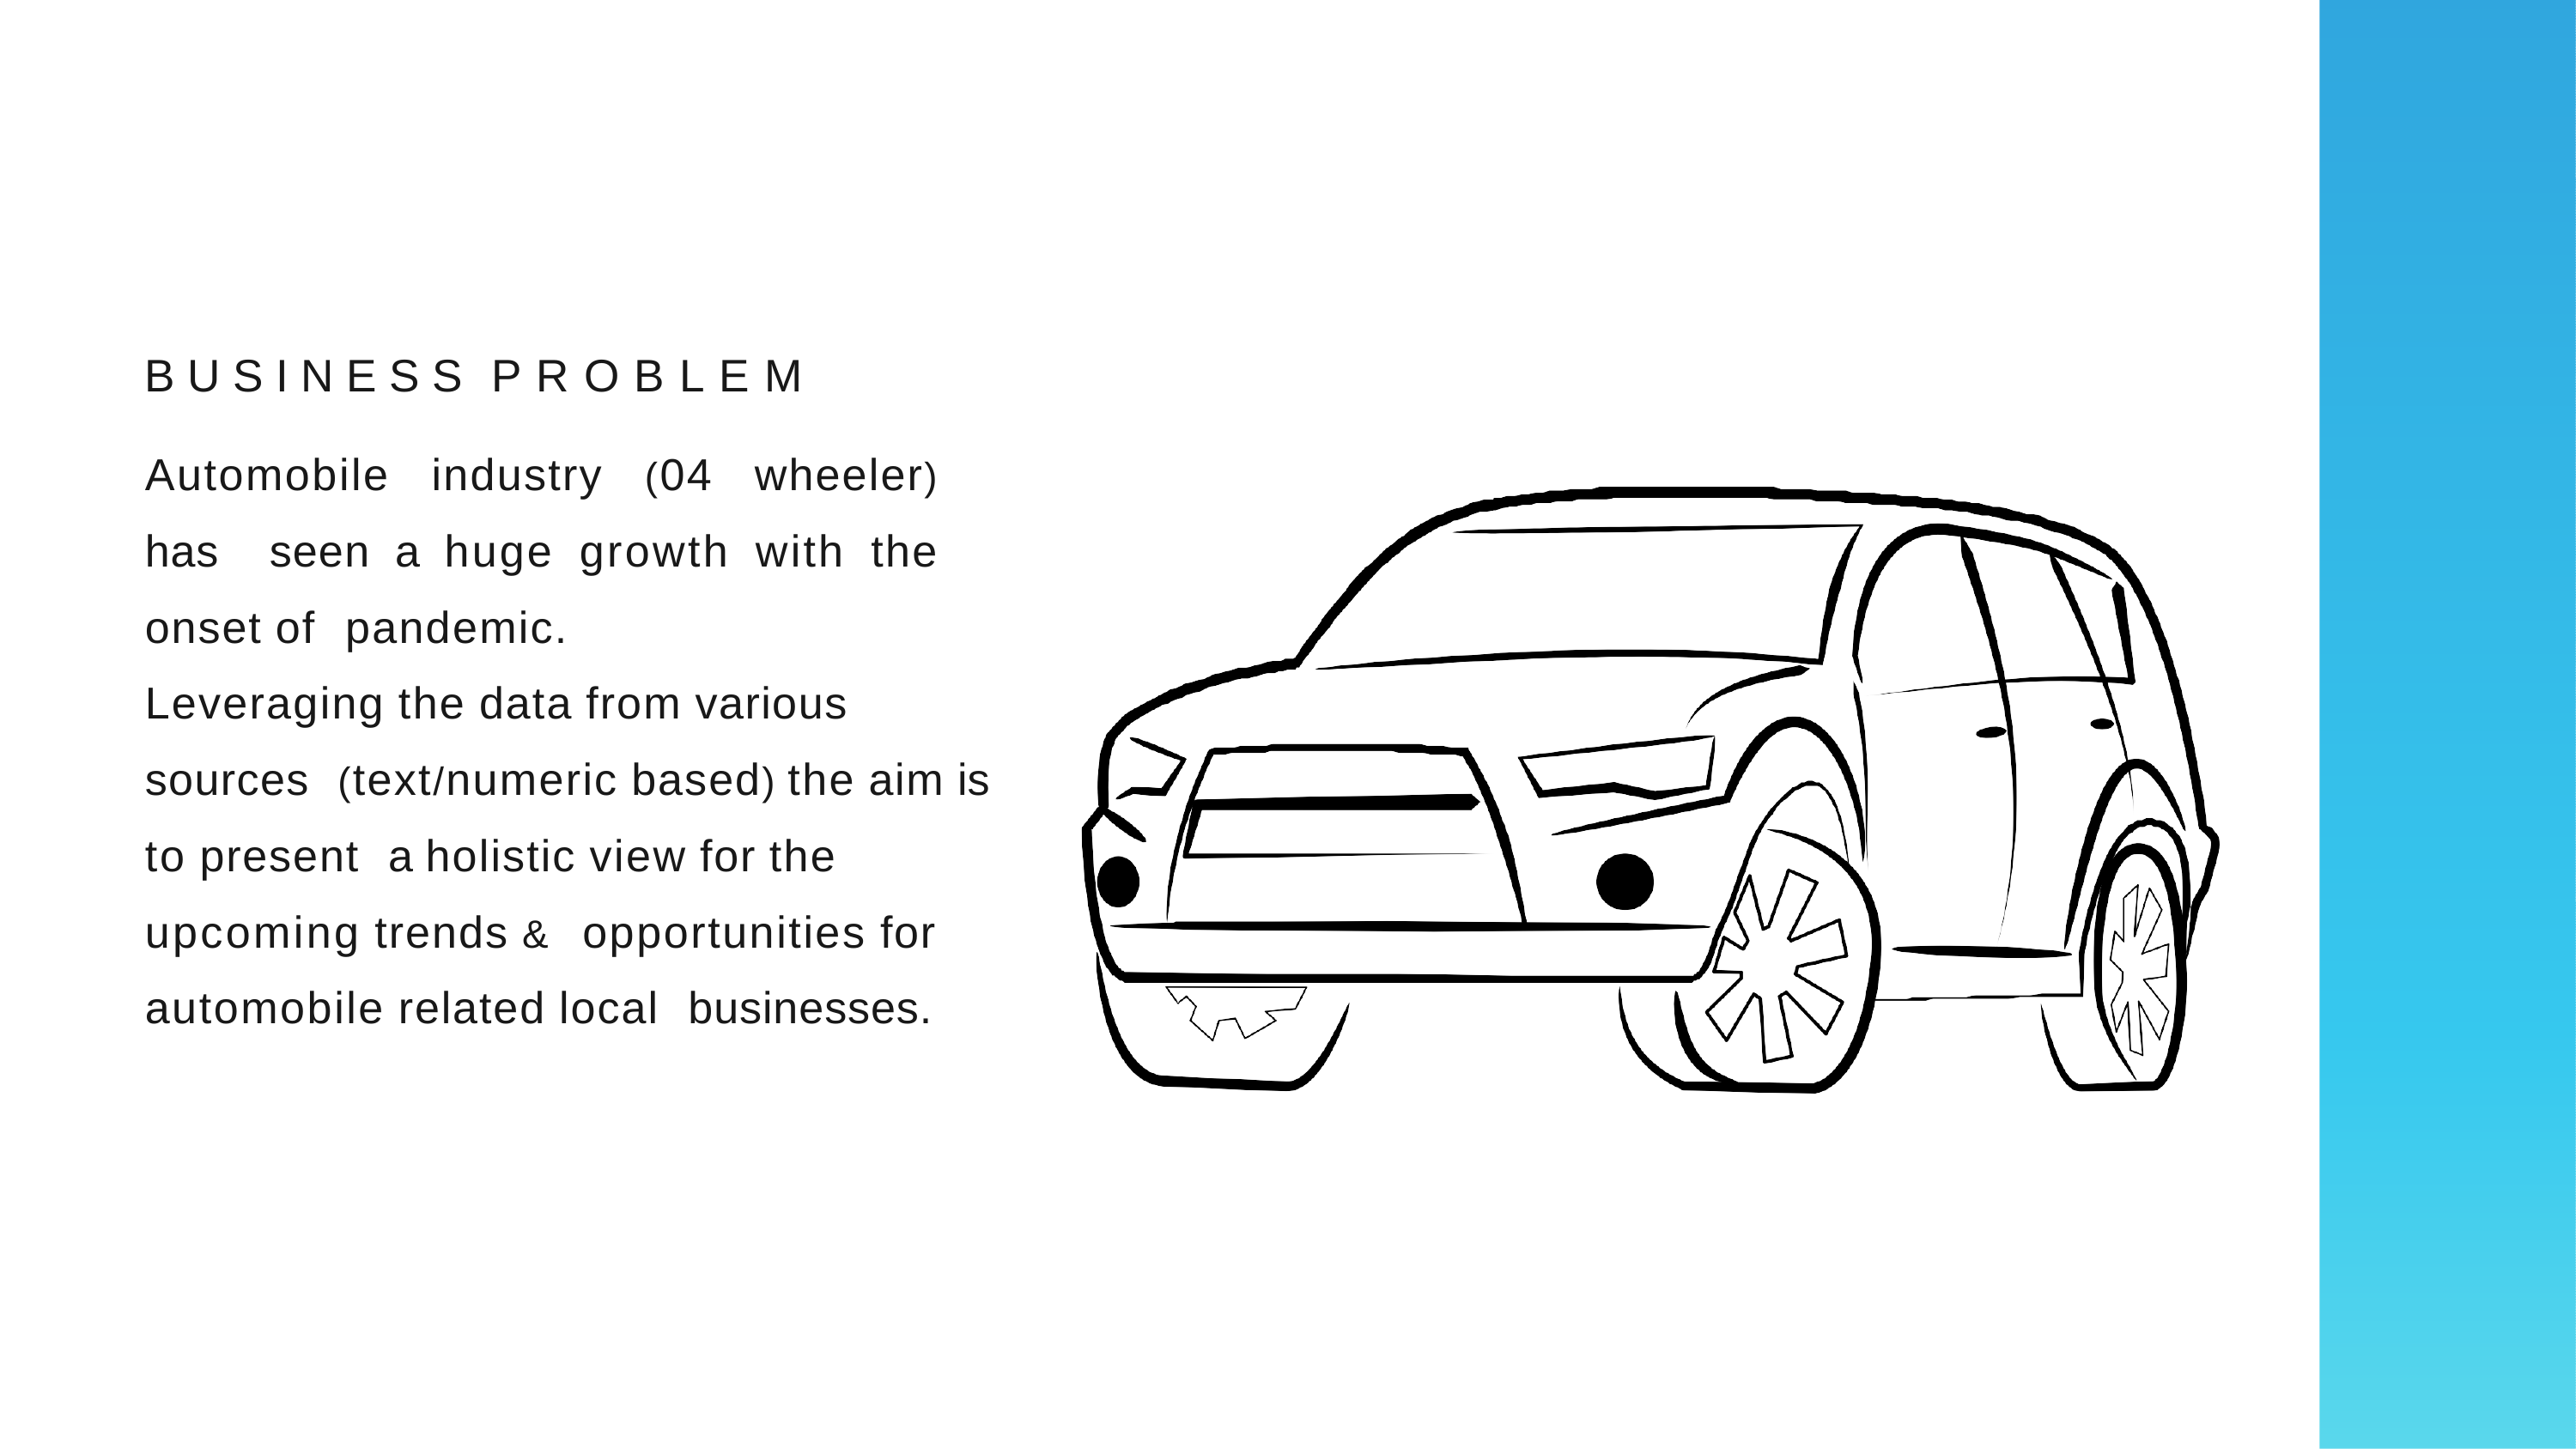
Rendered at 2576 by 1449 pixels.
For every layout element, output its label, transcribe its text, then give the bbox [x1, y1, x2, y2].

text_box BUSINESS PROBLEM Automobile industry (04 wheeler) has seen a huge growth with the onset of pandemic. Leveraging the data from various sources (text/numeric based) the aim is to present a holistic view for the upcoming trends & opportunities for automobile related local businesses. [143, 343, 1025, 1034]
text_box [1081, 487, 2220, 1094]
text_box [2319, 0, 2576, 1449]
